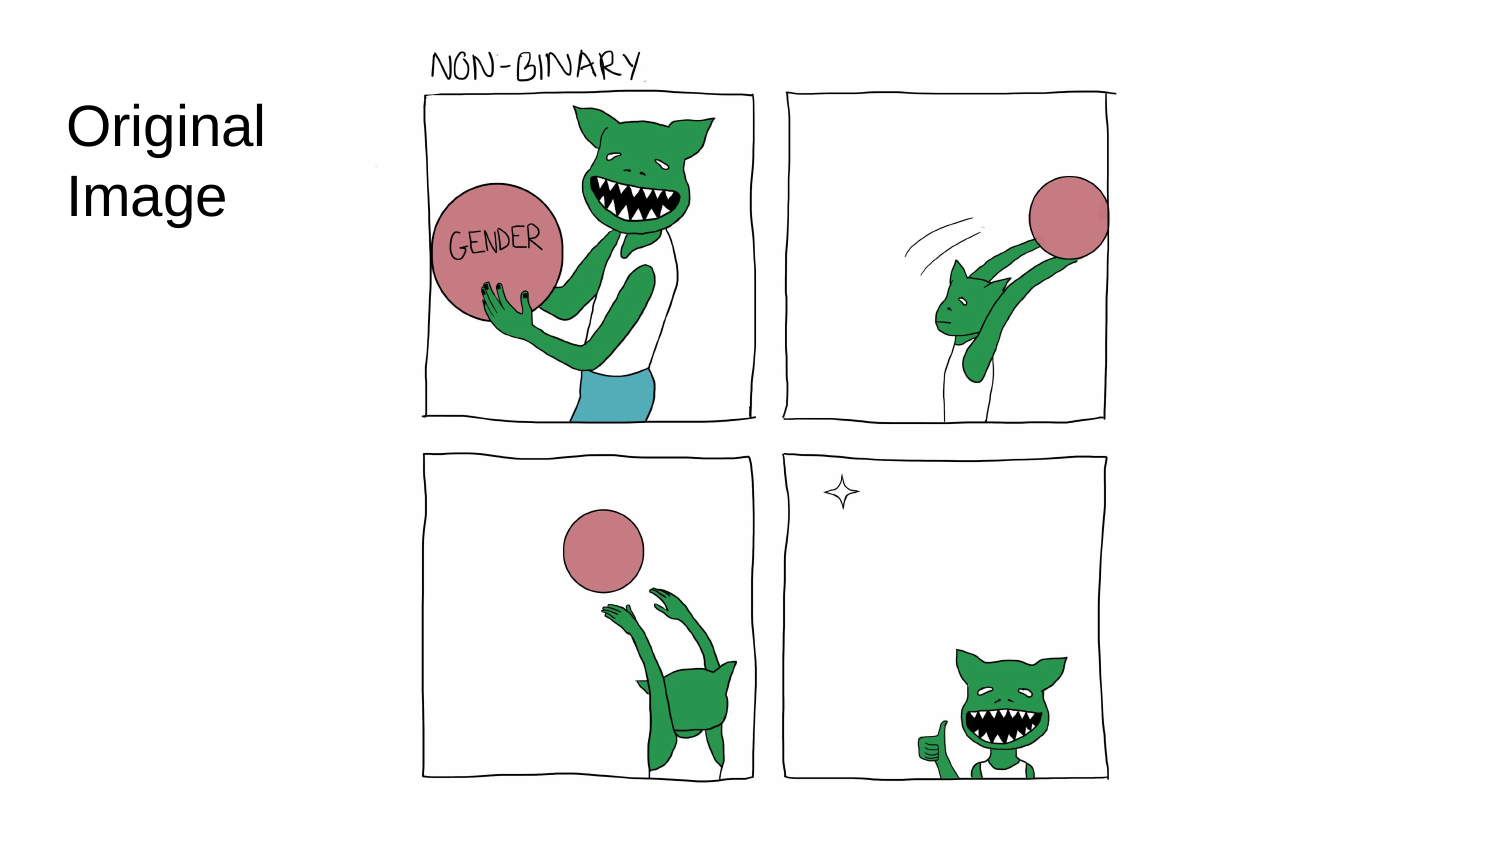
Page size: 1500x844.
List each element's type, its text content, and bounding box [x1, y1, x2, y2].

title Original Image [51, 72, 342, 328]
picture [366, 24, 1156, 819]
